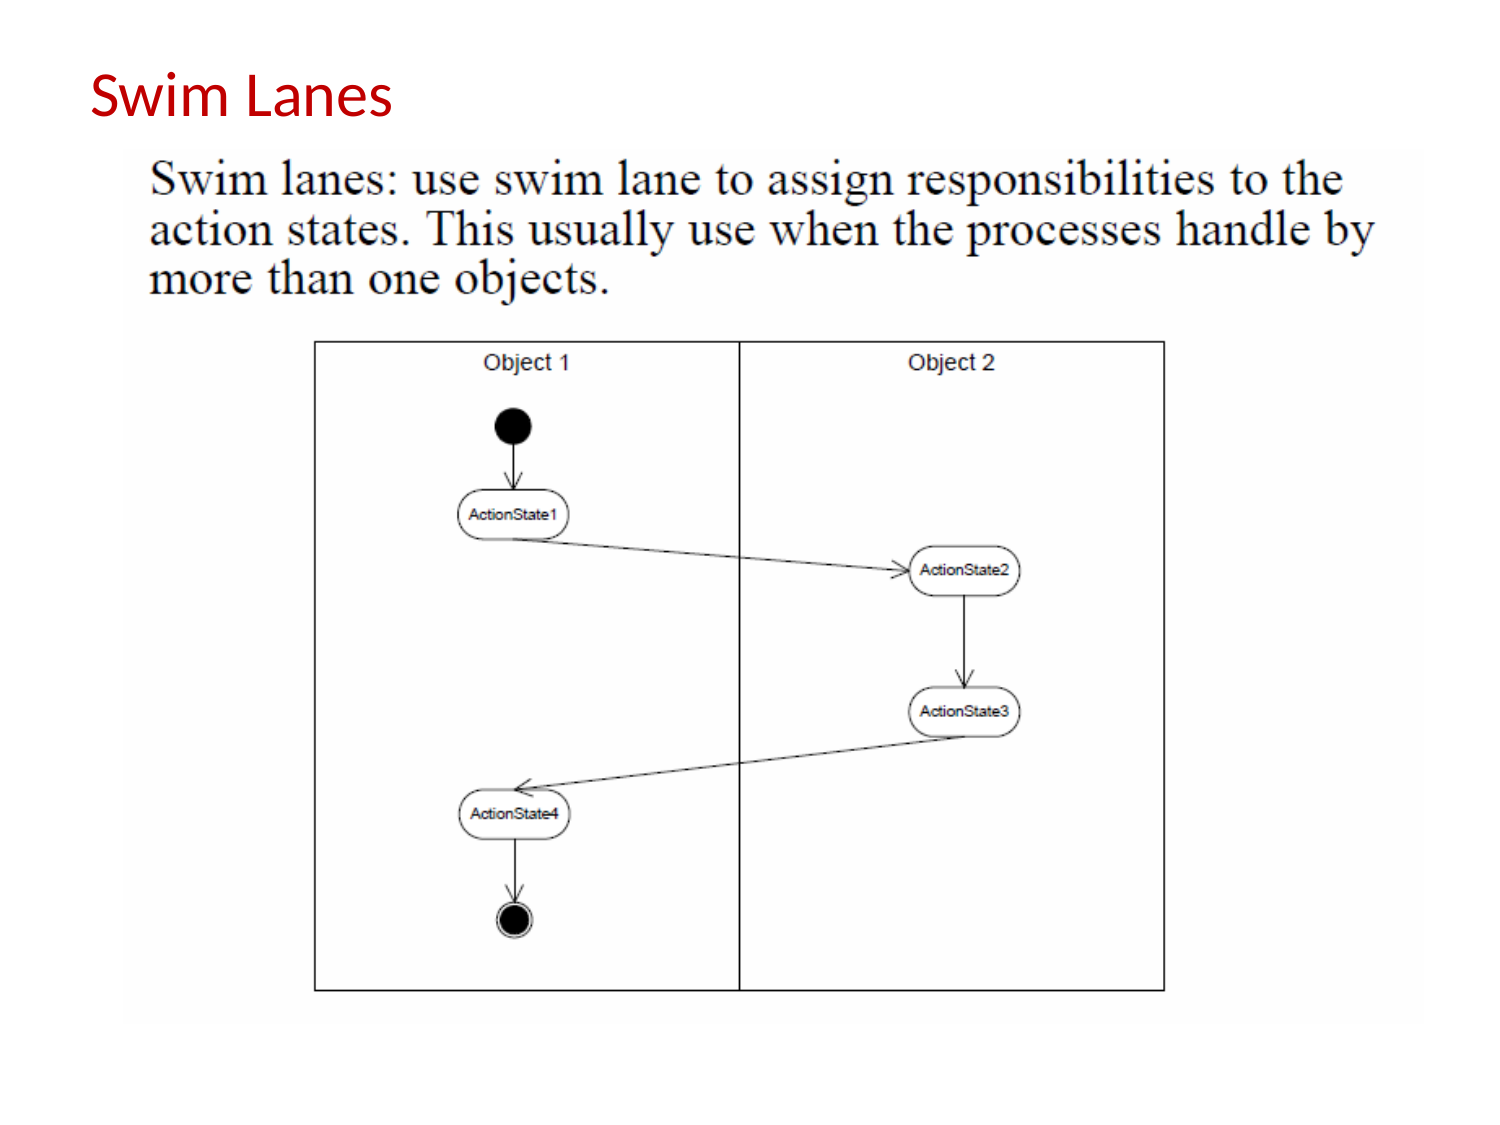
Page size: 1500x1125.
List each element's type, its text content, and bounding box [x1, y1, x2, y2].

picture [123, 148, 1424, 1024]
title Swim Lanes [75, 45, 1425, 138]
